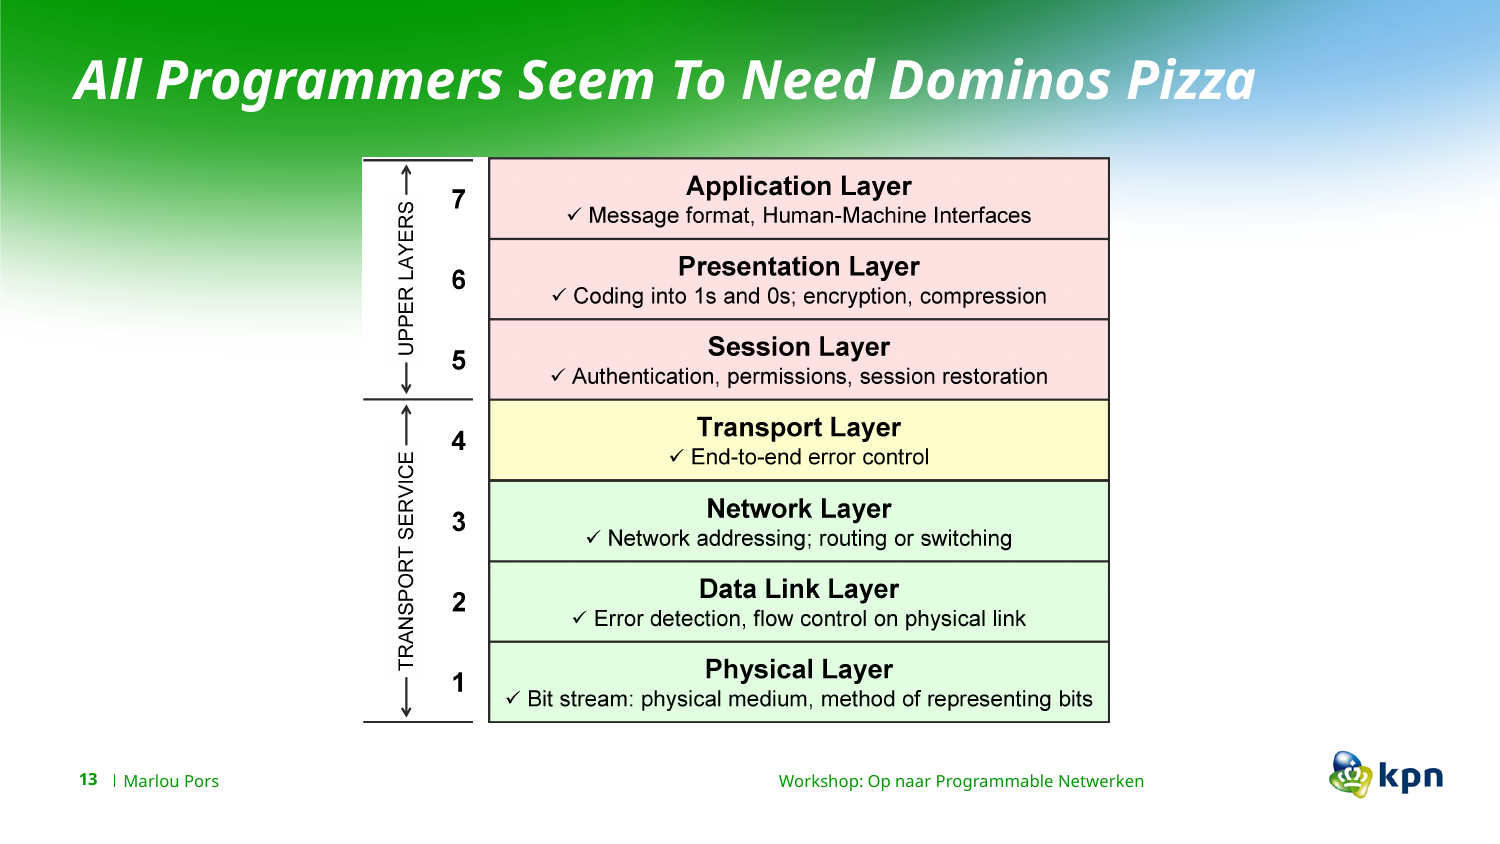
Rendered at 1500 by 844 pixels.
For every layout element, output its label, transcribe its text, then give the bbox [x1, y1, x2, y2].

title All Programmers Seem To Need Dominos Pizza [69, 45, 1443, 109]
footer Marlou Pors [123, 772, 736, 790]
slide_number Workshop: Op naar Programmable Netwerken [778, 771, 1255, 789]
slide_number 13 [78, 772, 123, 790]
picture [0, 0, 1500, 844]
